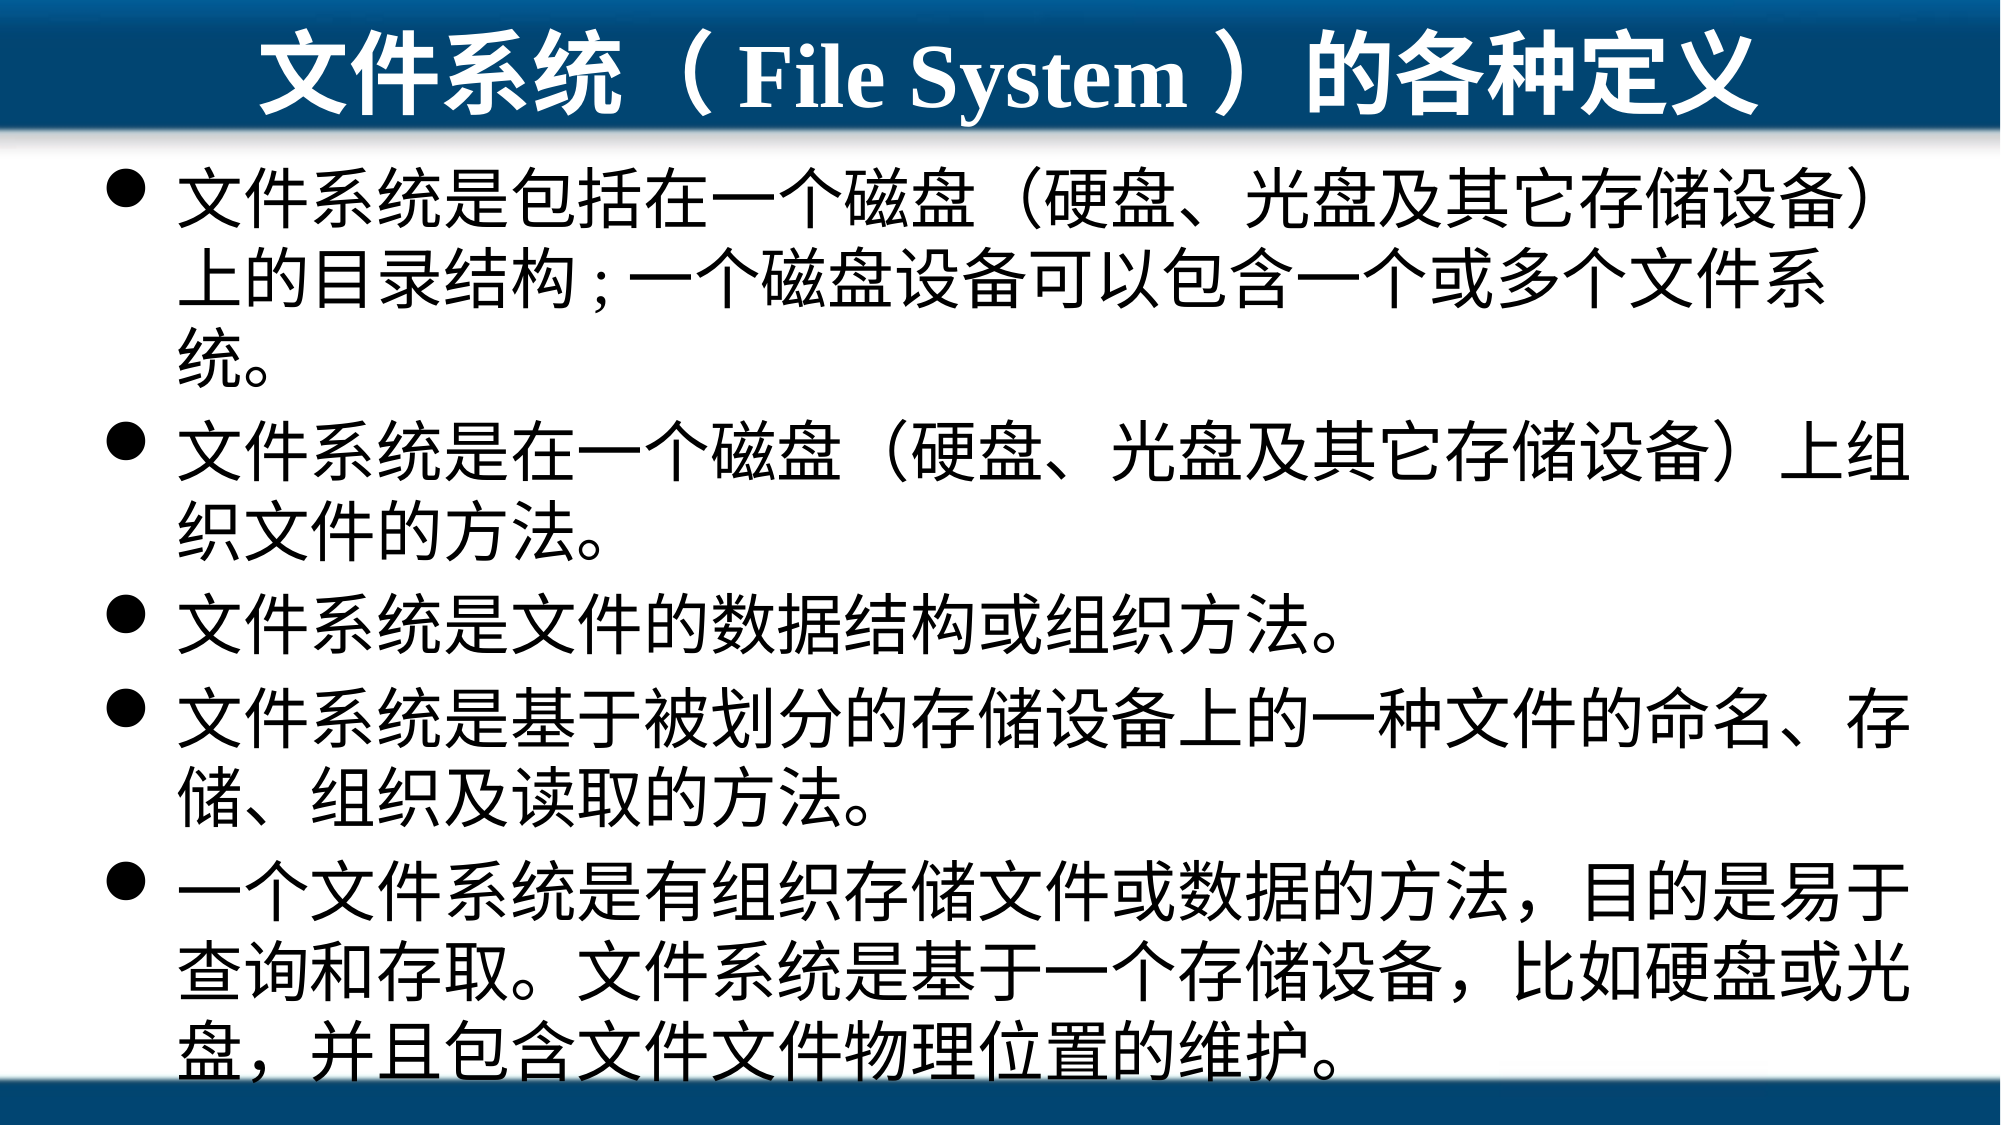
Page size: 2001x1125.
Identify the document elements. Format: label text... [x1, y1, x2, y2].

list 文件系统是包括在一个磁盘（硬盘、光盘及其它存储设备）上的目录结构;一个磁盘设备可以包含一个或多个文件系统。 文件系统是在一个磁盘（硬盘、光盘及其它存储设备）上组织文件的方法。 文件系统是文件的数据结构或组织方法。 文件系统是基于被划分的存储设备上的一种文件的命名、存储、组织及读取的方法。 一个文件系统是有组织存储文件或数据的方法，目的是易于查询和存取。文件系统是基于一个存储设备，比如硬盘或光盘，并且包含文件文件物理位置的维护。 [86, 149, 1969, 958]
picture [0, 0, 2001, 1125]
title 文件系统（File System）的各种定义 [86, 19, 1934, 124]
